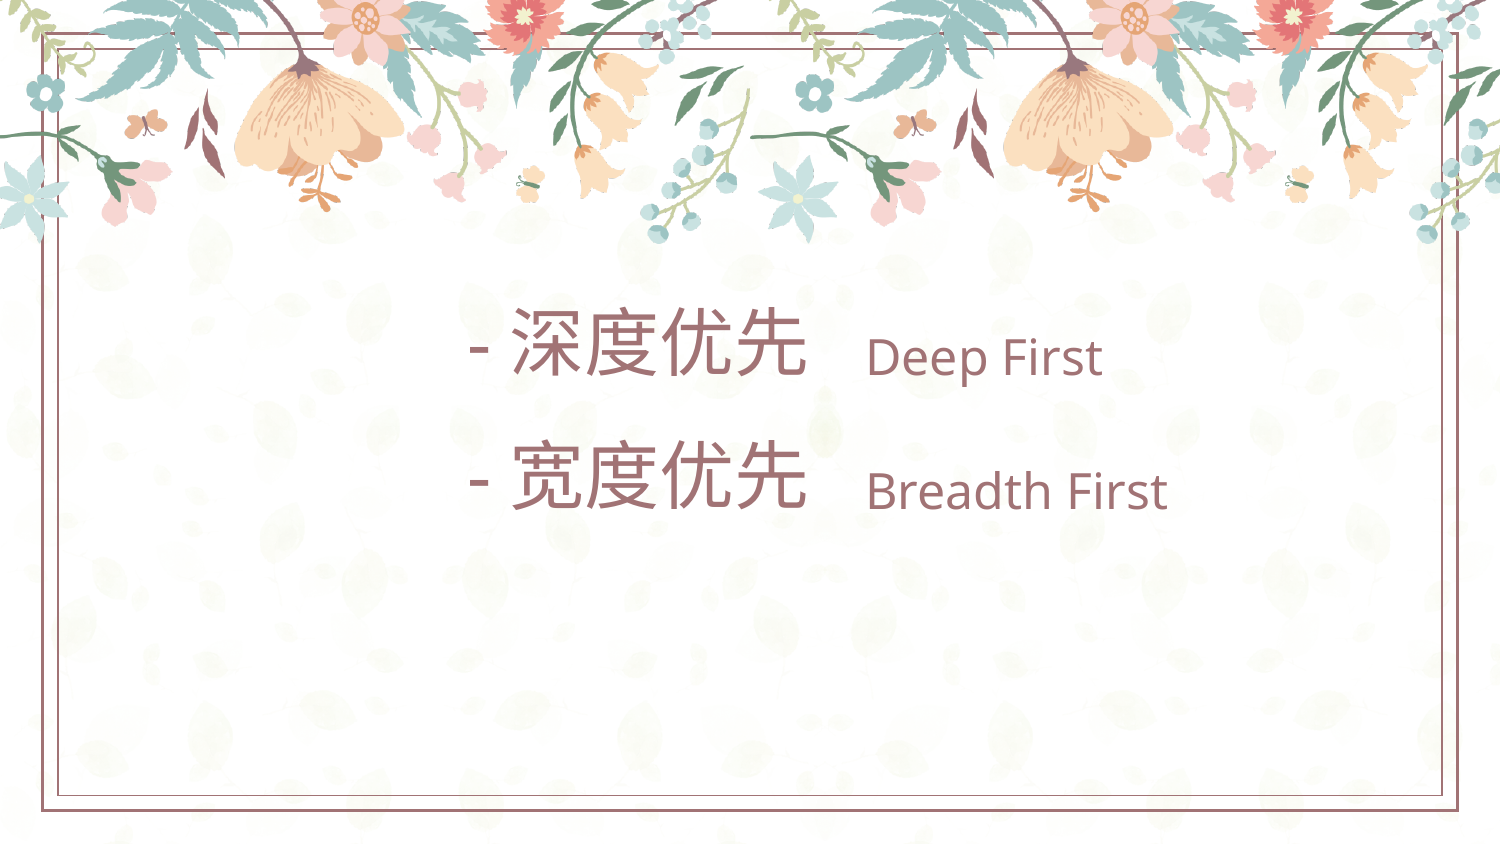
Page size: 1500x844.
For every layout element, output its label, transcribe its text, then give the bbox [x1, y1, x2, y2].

text_box Deep First [850, 318, 1352, 393]
text_box Breadth First [850, 451, 1386, 527]
picture [0, 0, 1500, 844]
text_box -宽度优先 [452, 421, 941, 527]
text_box -深度优先 [452, 287, 1110, 393]
